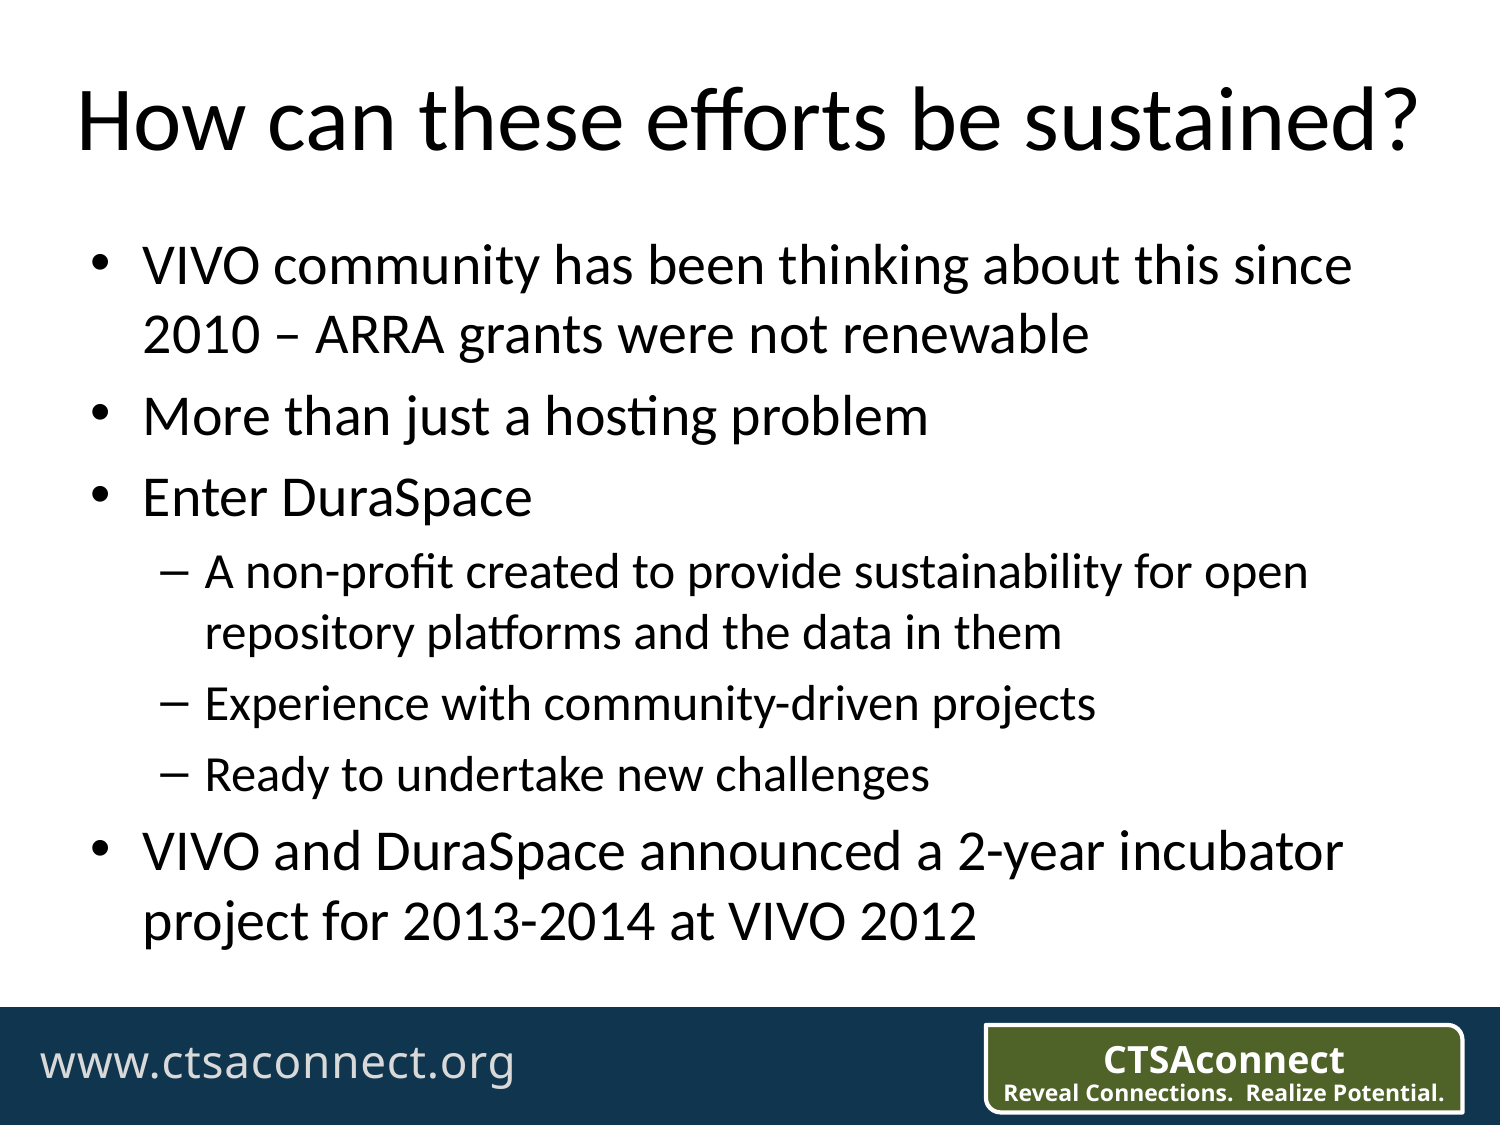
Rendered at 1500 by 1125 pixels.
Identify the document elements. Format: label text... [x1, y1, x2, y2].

text_box [0, 1006, 1500, 1125]
text_box www.ctsaconnect.org [24, 1024, 575, 1113]
list VIVO community has been thinking about this since 2010 – ARRA grants were not renewable More than just a hosting problem Enter DuraSpace A non-profit created to provide sustainability for open repository platforms and the data in them Experience with community-driven projects Ready to undertake new challenges VIVO and DuraSpace announced a 2-year incubator project for 2013-2014 at VIVO 2012 [75, 218, 1425, 962]
text_box CTSAconnect Reveal Connections. Realize Potential. [983, 1022, 1465, 1115]
title How can these efforts be sustained? [6, 20, 1494, 208]
